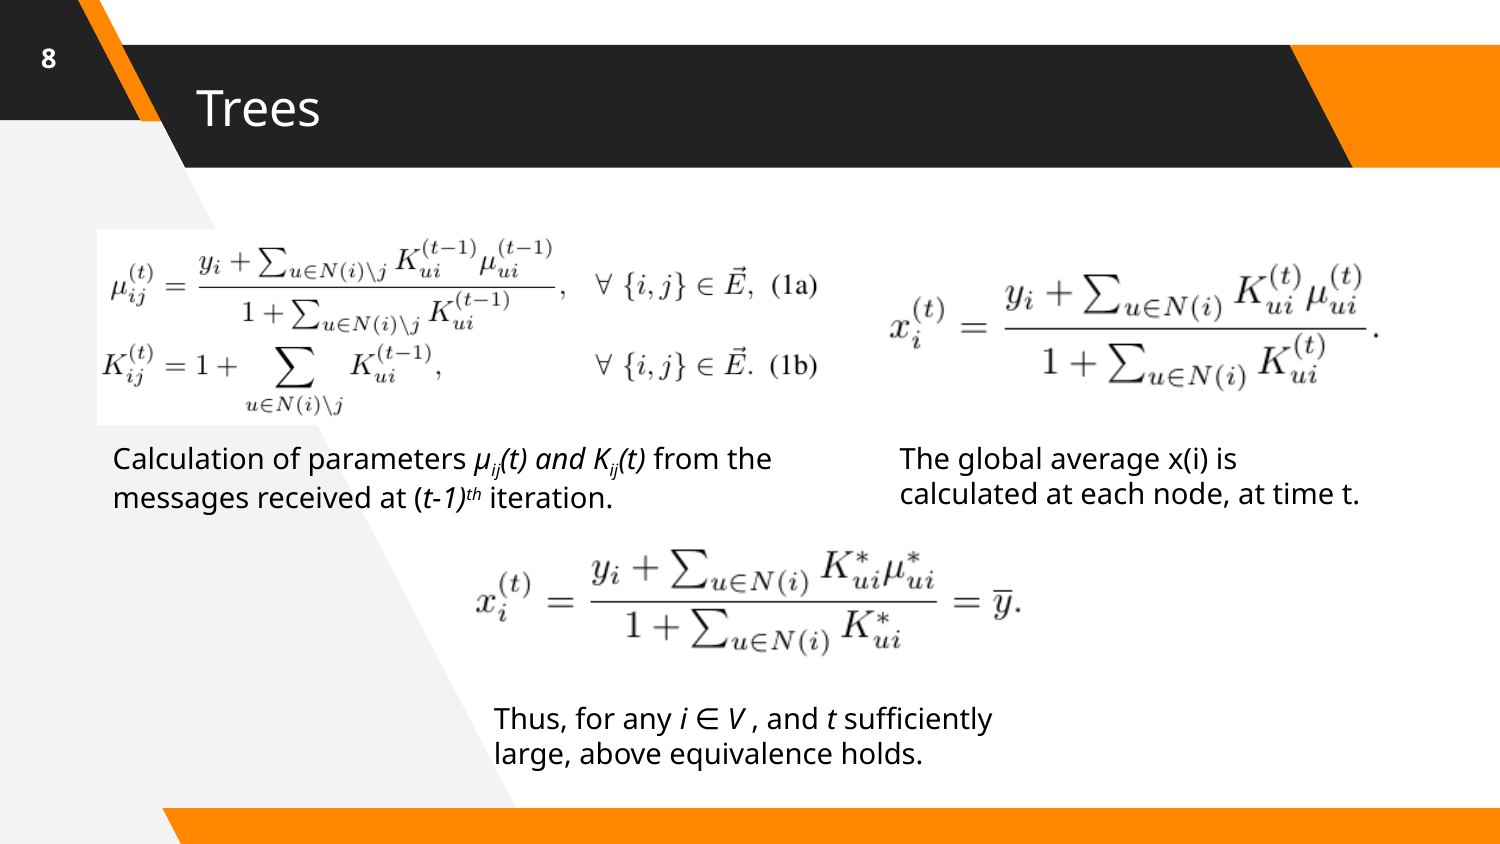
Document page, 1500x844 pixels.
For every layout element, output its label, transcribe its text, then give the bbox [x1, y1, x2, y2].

title Trees [181, 45, 1285, 169]
picture [882, 244, 1387, 410]
picture [97, 229, 840, 426]
picture [464, 530, 1036, 679]
text_box The global average x(i) is calculated at each node, at time t. [884, 424, 1385, 513]
text_box Calculation of parameters μij(t) and Kij(t) from the messages received at (t-1)th iteration. [97, 433, 832, 513]
slide_number ‹#› [0, 0, 98, 121]
text_box Thus, for any i ∈ V , and t sufficiently large, above equivalence holds. [479, 686, 1036, 773]
